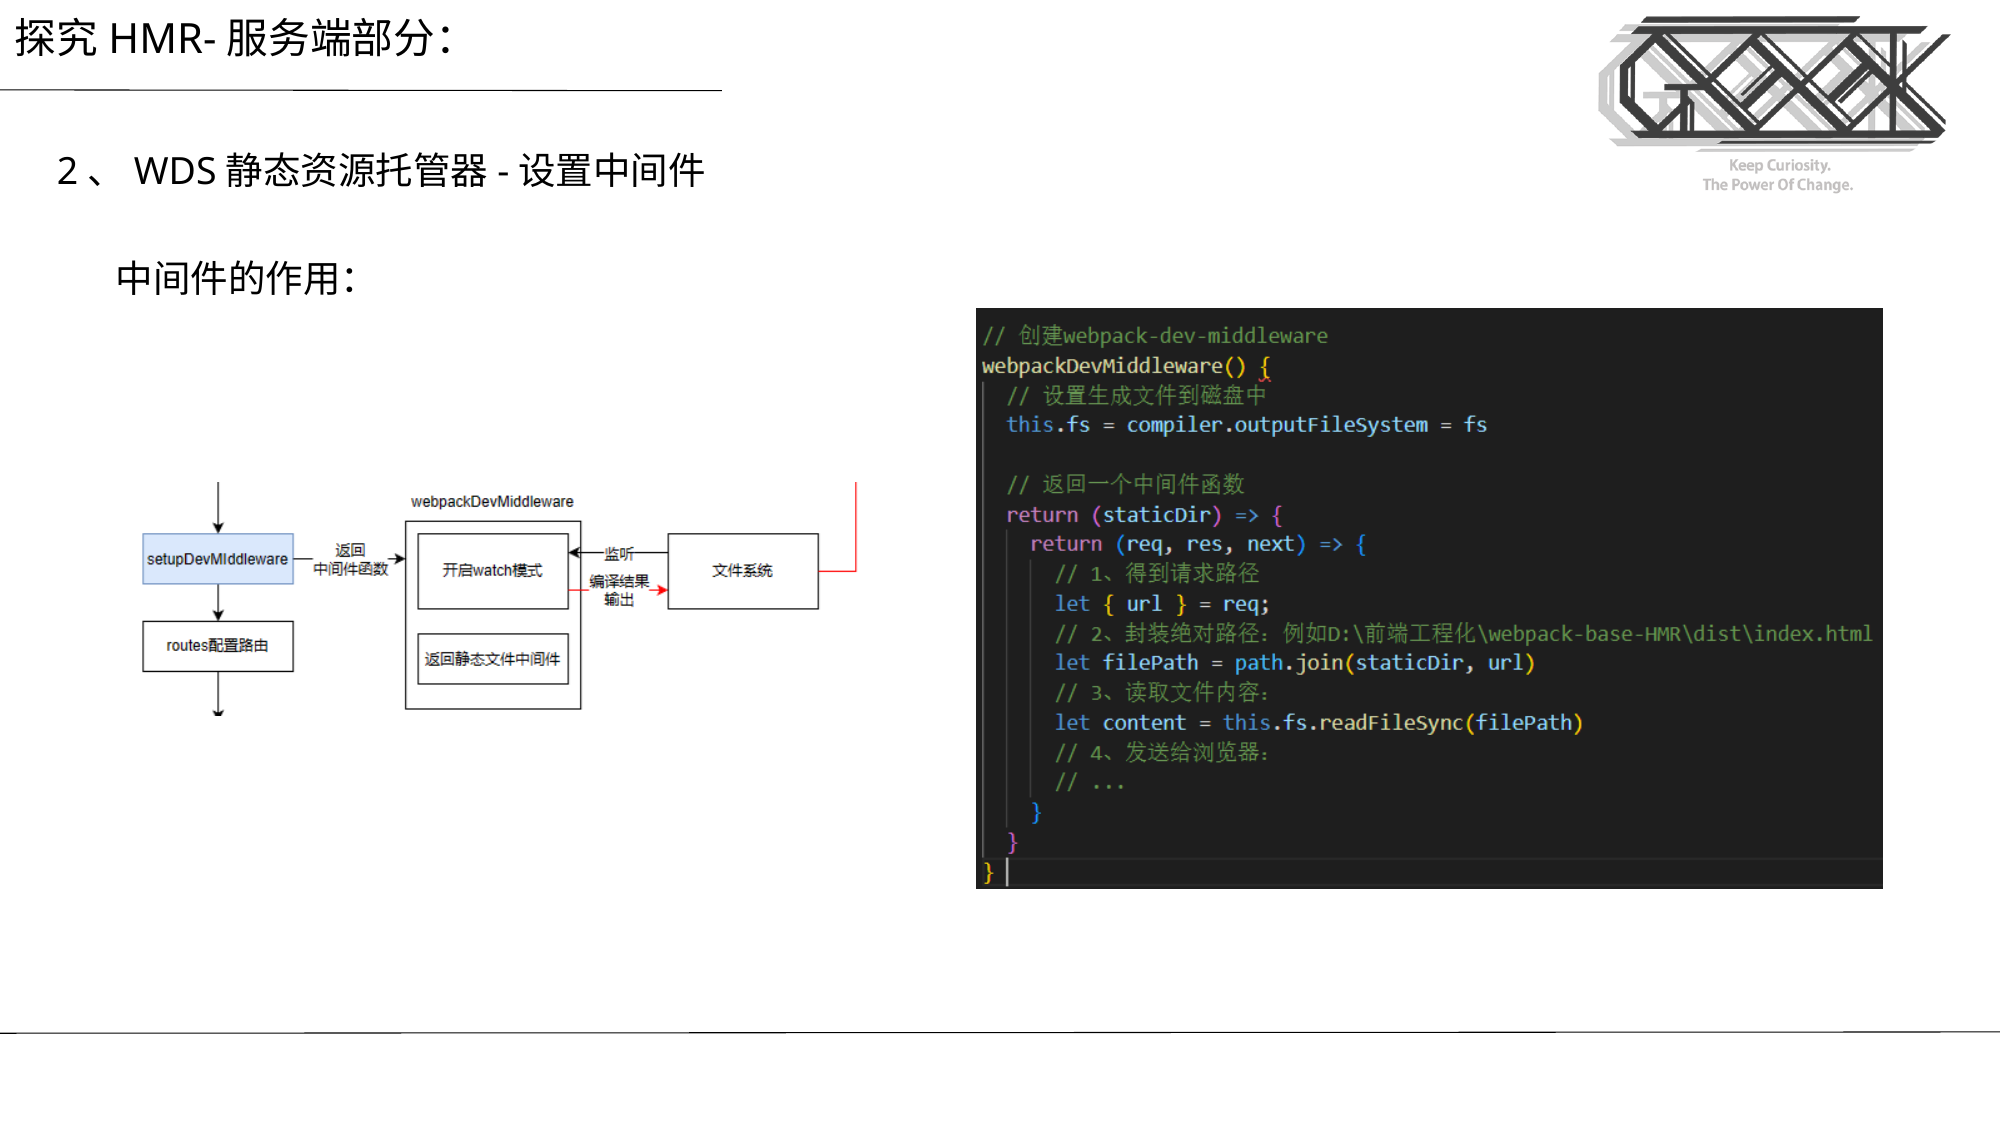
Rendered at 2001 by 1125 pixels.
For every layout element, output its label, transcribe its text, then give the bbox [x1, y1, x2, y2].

text_box 2、WDS静态资源托管器-设置中间件 [42, 139, 977, 199]
picture [120, 481, 884, 716]
picture [976, 308, 1883, 889]
text_box 中间件的作用： [100, 247, 614, 308]
text_box 探究HMR-服务端部分： [0, 4, 1123, 80]
picture [1598, 16, 1951, 195]
